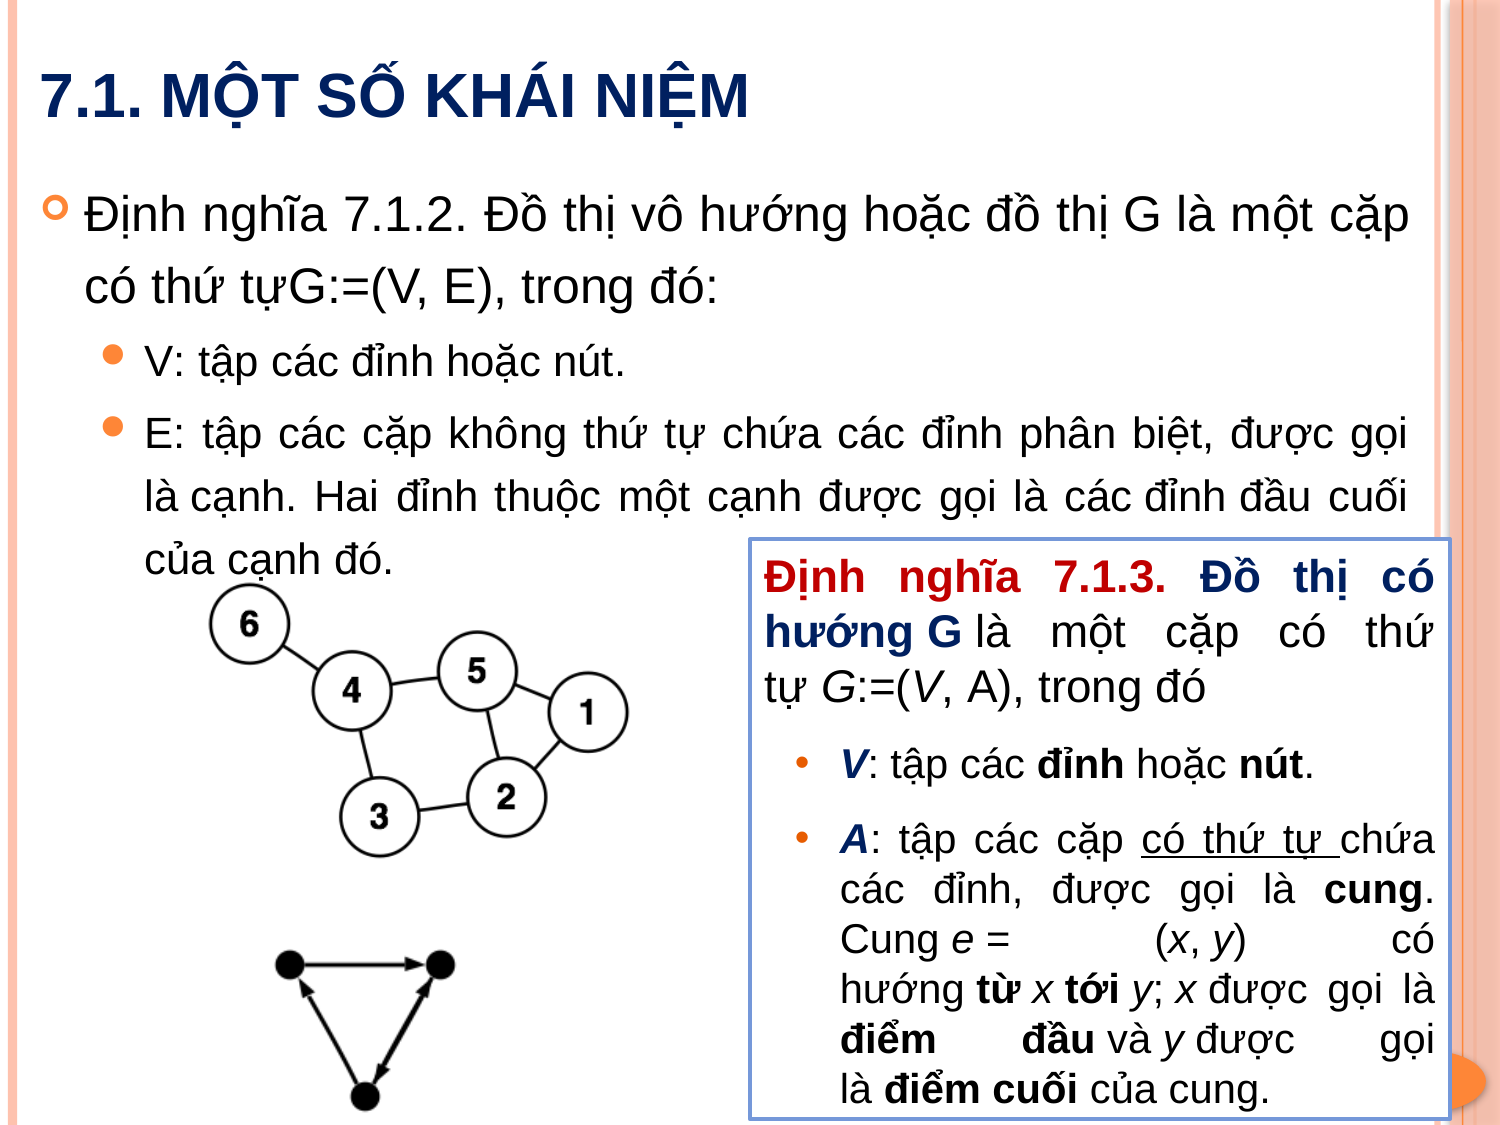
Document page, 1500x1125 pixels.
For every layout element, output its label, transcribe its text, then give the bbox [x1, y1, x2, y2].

title 7.1. Một số khái niệm [24, 45, 1425, 138]
picture [261, 936, 470, 1125]
slide_number 4 [1350, 1036, 1496, 1122]
text_box Định nghĩa 7.1.3. Đồ thị có hướng G là một cặp có thứ tự G:=(V, A), trong đó V: tập các đỉnh hoặc nút. A: tập các cặp có thứ tự chứa các đỉnh, được gọi là cung. Cung e = (x, y) có hướng từ x tới y; x được gọi là điểm đầu và y được gọi là điểm cuối của cung. [748, 537, 1452, 1121]
picture [199, 574, 638, 867]
list Định nghĩa 7.1.2. Đồ thị vô hướng hoặc đồ thị G là một cặp có thứ tựG:=(V, E), trong đó: V: tập các đỉnh hoặc nút. E: tập các cặp không thứ tự chứa các đỉnh phân biệt, được gọi là cạnh. Hai đỉnh thuộc một cạnh được gọi là các đỉnh đầu cuối của cạnh đó. [24, 162, 1425, 1062]
